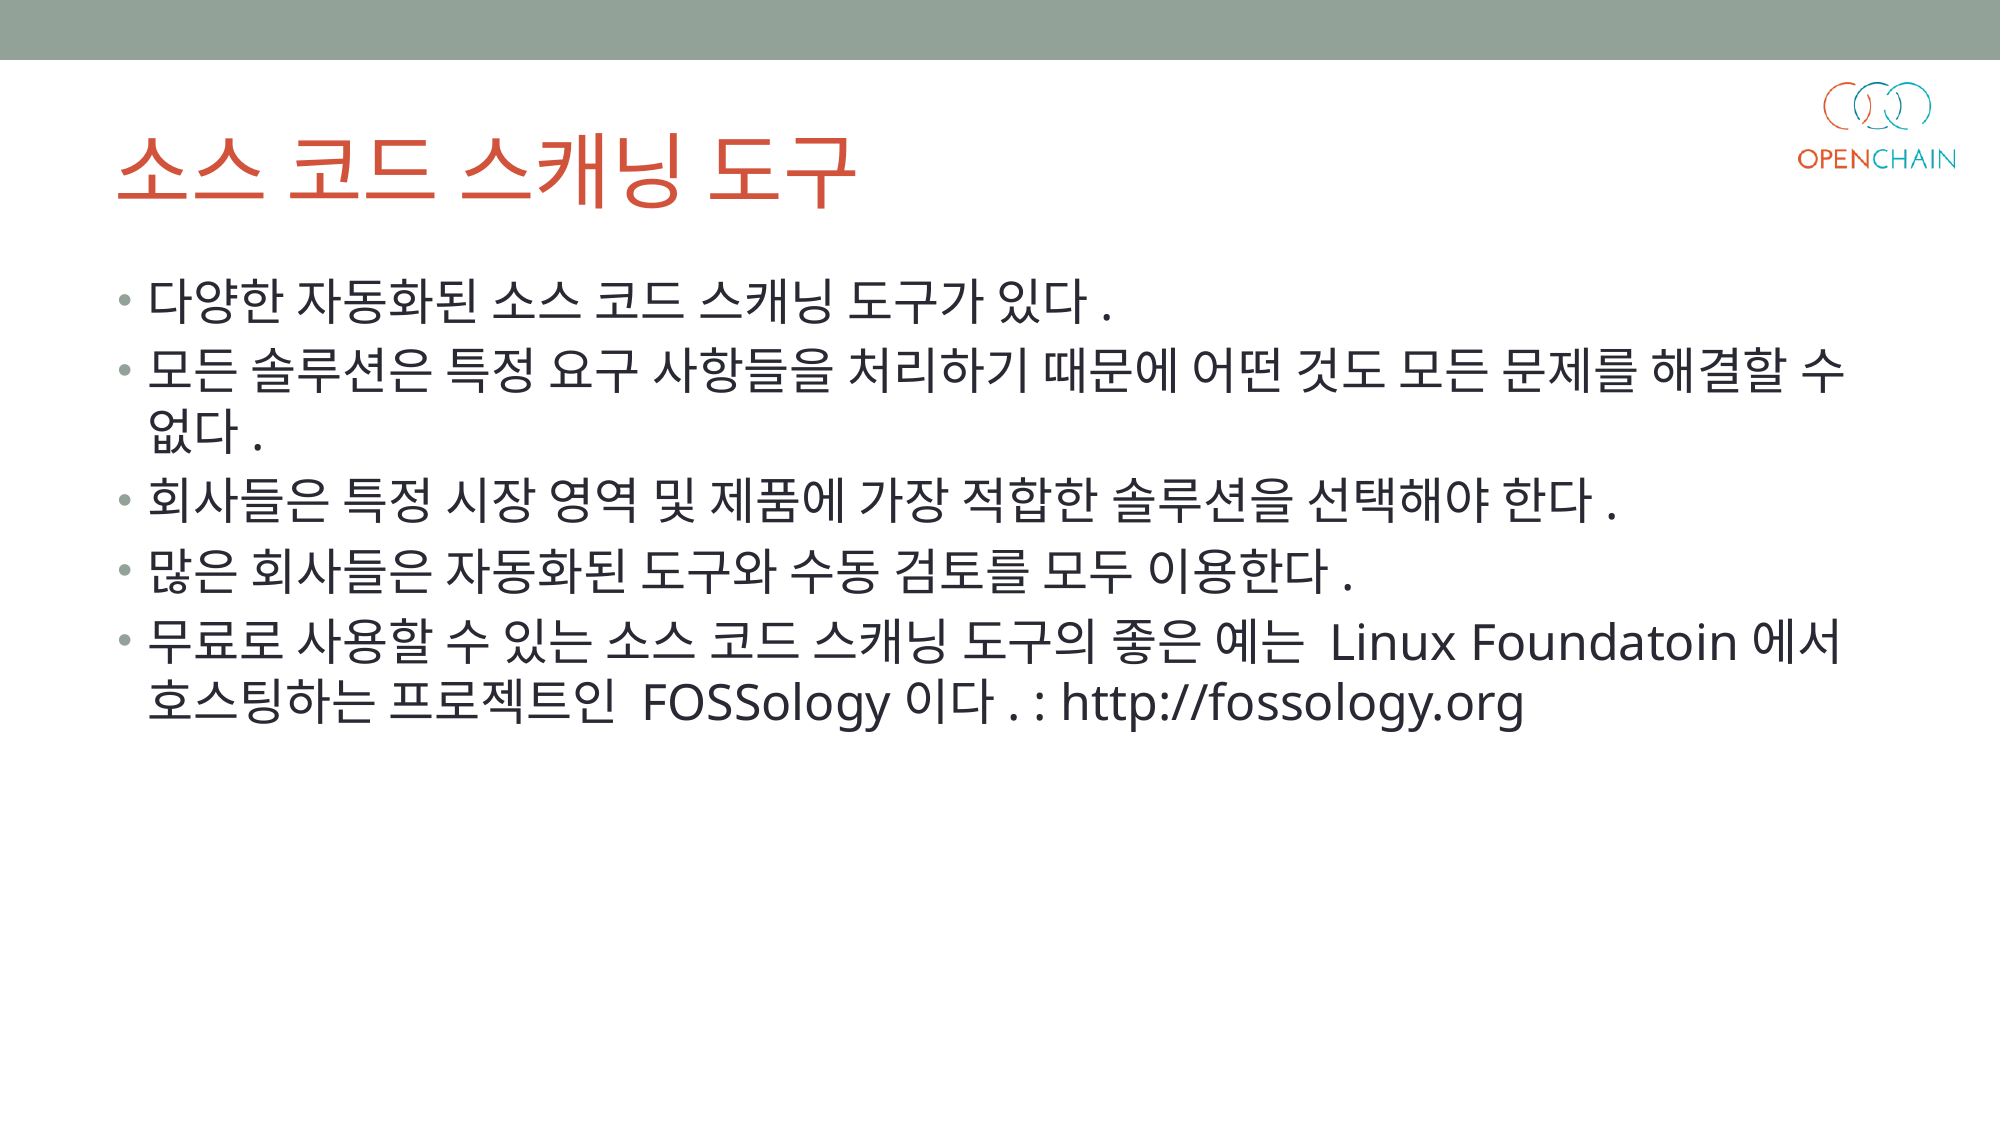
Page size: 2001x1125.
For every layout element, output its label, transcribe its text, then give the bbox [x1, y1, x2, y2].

title 소스 코드 스캐닝 도구 [99, 87, 1900, 250]
picture [1798, 82, 1955, 169]
list 다양한 자동화된 소스 코드 스캐닝 도구가 있다. 모든 솔루션은 특정 요구 사항들을 처리하기 때문에 어떤 것도 모든 문제를 해결할 수 없다. 회사들은 특정 시장 영역 및 제품에 가장 적합한 솔루션을 선택해야 한다. 많은 회사들은 자동화된 도구와 수동 검토를 모두 이용한다. 무료로 사용할 수 있는 소스 코드 스캐닝 도구의 좋은 예는 Linux Foundatoin에서 호스팅하는 프로젝트인 FOSSology이다. : http://fossology.org [102, 262, 1898, 1075]
